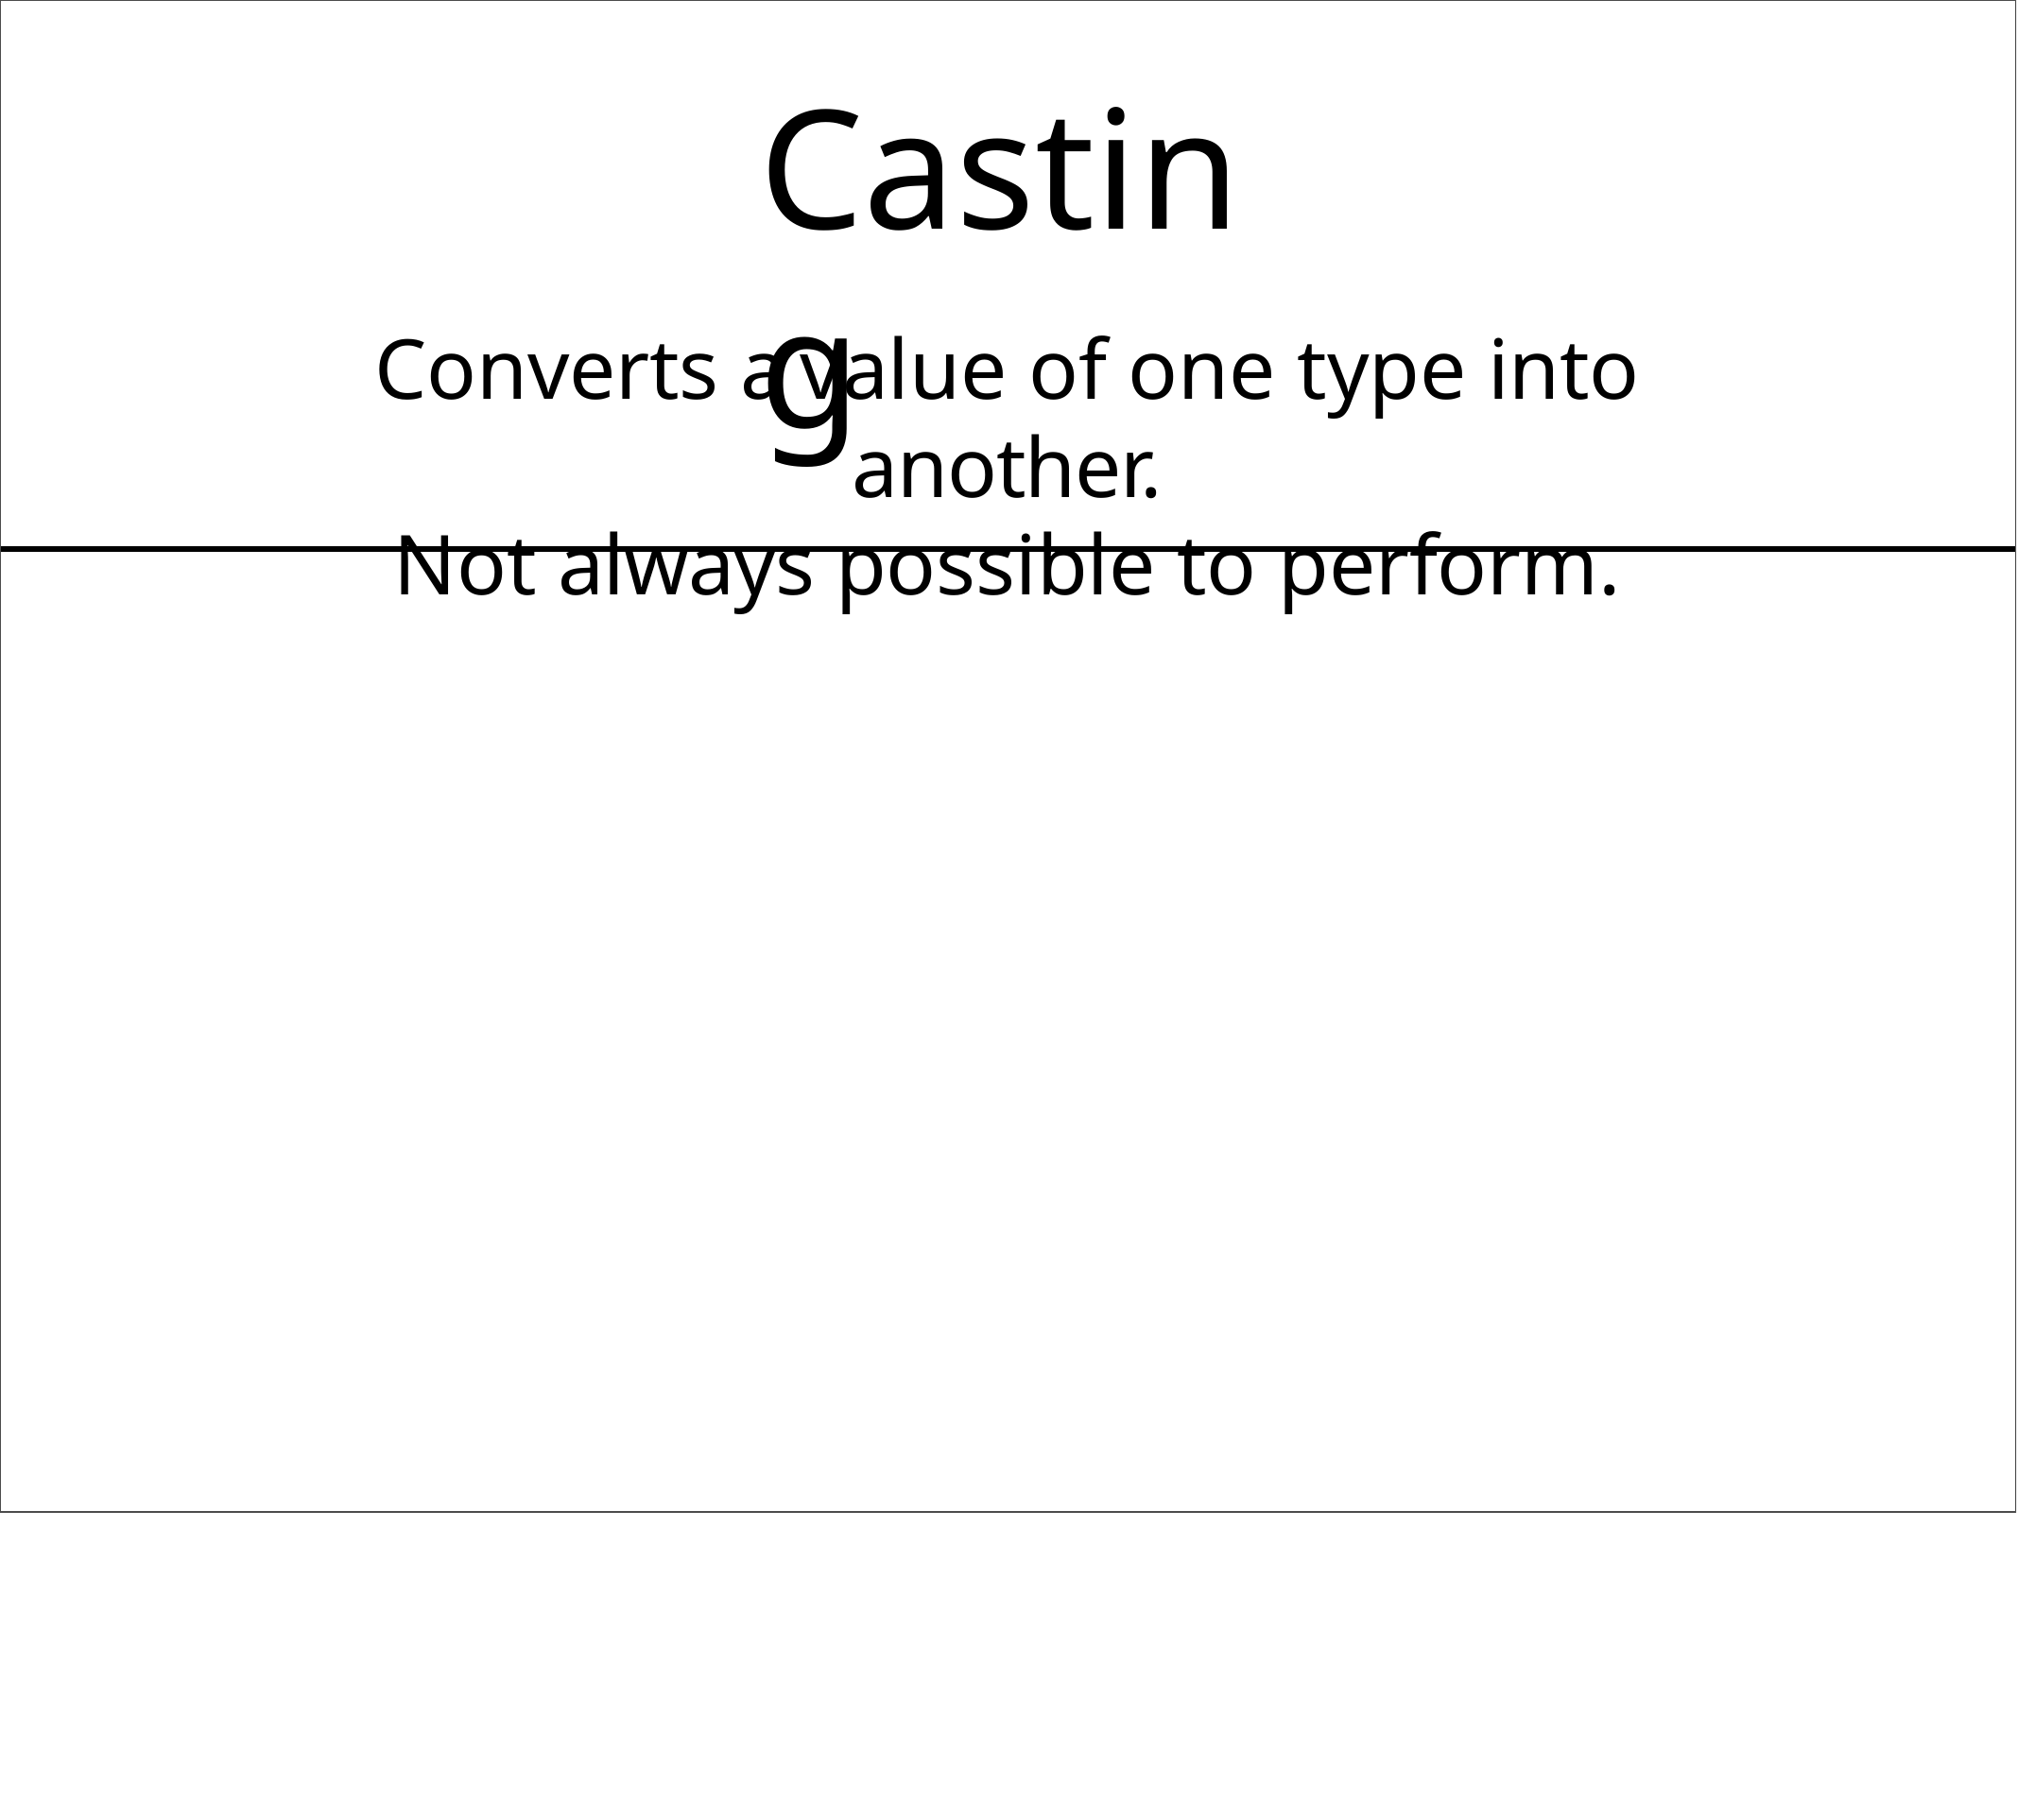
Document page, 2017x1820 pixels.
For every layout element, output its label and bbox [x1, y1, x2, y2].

text_box [0, 0, 2017, 1512]
